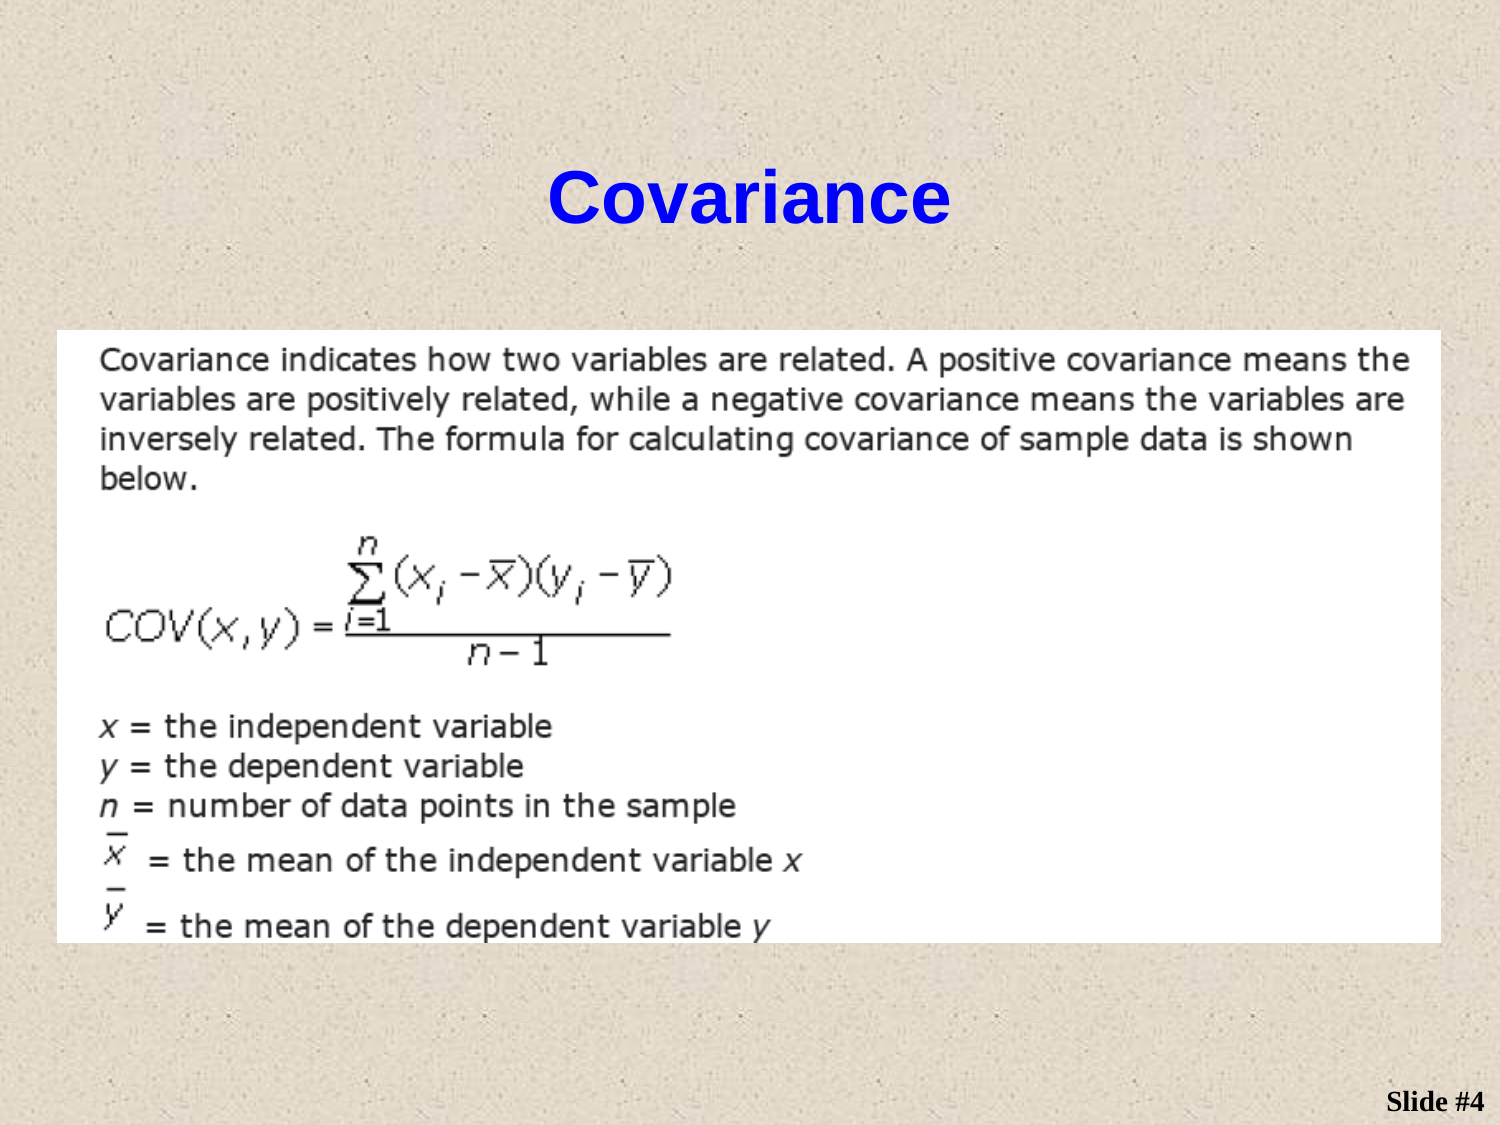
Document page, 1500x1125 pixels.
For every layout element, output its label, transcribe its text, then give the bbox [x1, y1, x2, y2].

picture [0, 0, 1500, 1125]
slide_number Slide #4 [1337, 1074, 1500, 1113]
title Covariance [112, 99, 1388, 288]
